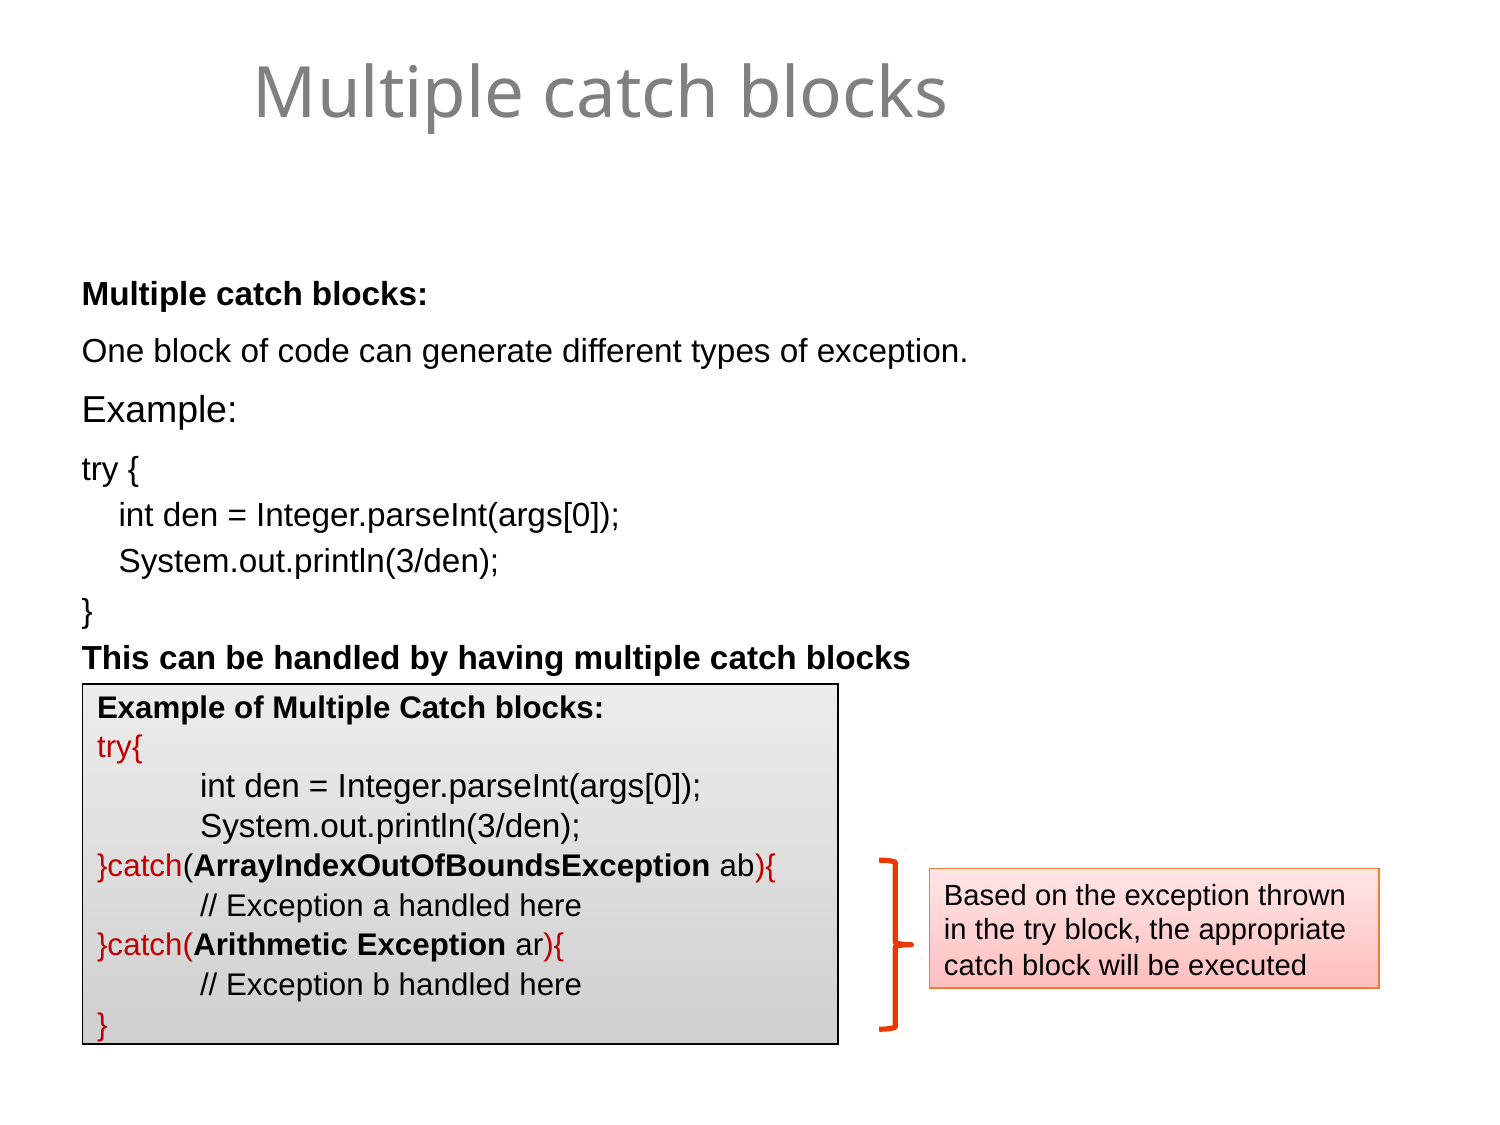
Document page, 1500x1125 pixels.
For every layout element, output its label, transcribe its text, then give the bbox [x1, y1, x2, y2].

text_box [879, 860, 912, 1030]
list Multiple catch blocks: One block of code can generate different types of exception. Example: try { int den = Integer.parseInt(args[0]); System.out.println(3/den); } This can be handled by having multiple catch blocks [66, 269, 1425, 990]
text_box Example of Multiple Catch blocks: try{ int den = Integer.parseInt(args[0]); System.out.println(3/den); }catch(ArrayIndexOutOfBoundsException ab){ // Exception a handled here }catch(Arithmetic Exception ar){ // Exception b handled here } [82, 683, 838, 1045]
text_box Based on the exception thrown in the try block, the appropriate catch block will be executed [929, 868, 1380, 989]
title Multiple catch blocks [237, 2, 1500, 188]
